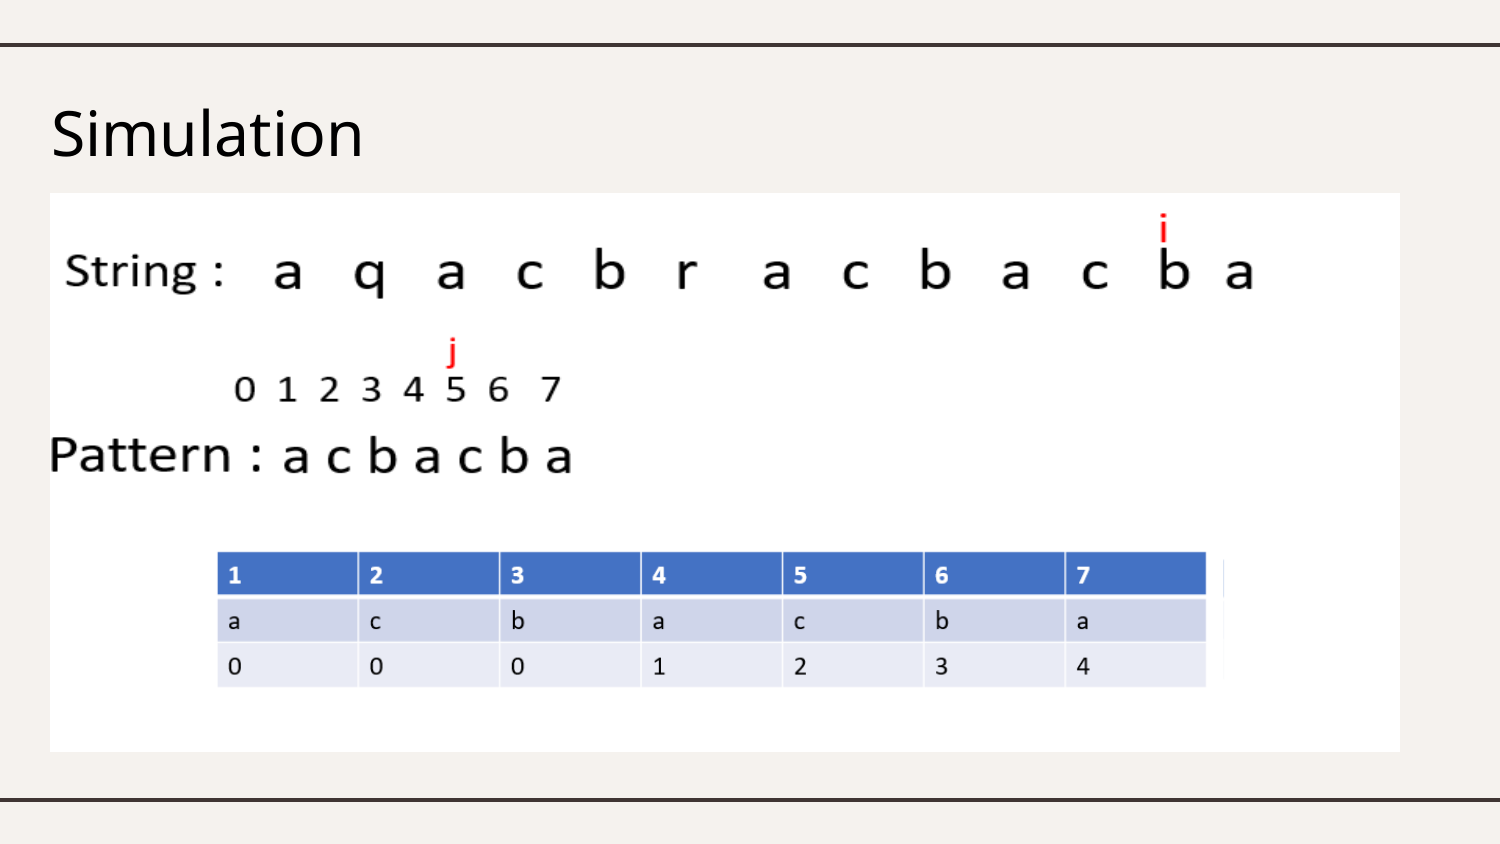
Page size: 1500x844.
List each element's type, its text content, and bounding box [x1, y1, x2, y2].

picture [50, 193, 1400, 752]
subtitle [140, 181, 1445, 744]
title Simulation [36, 90, 1144, 172]
